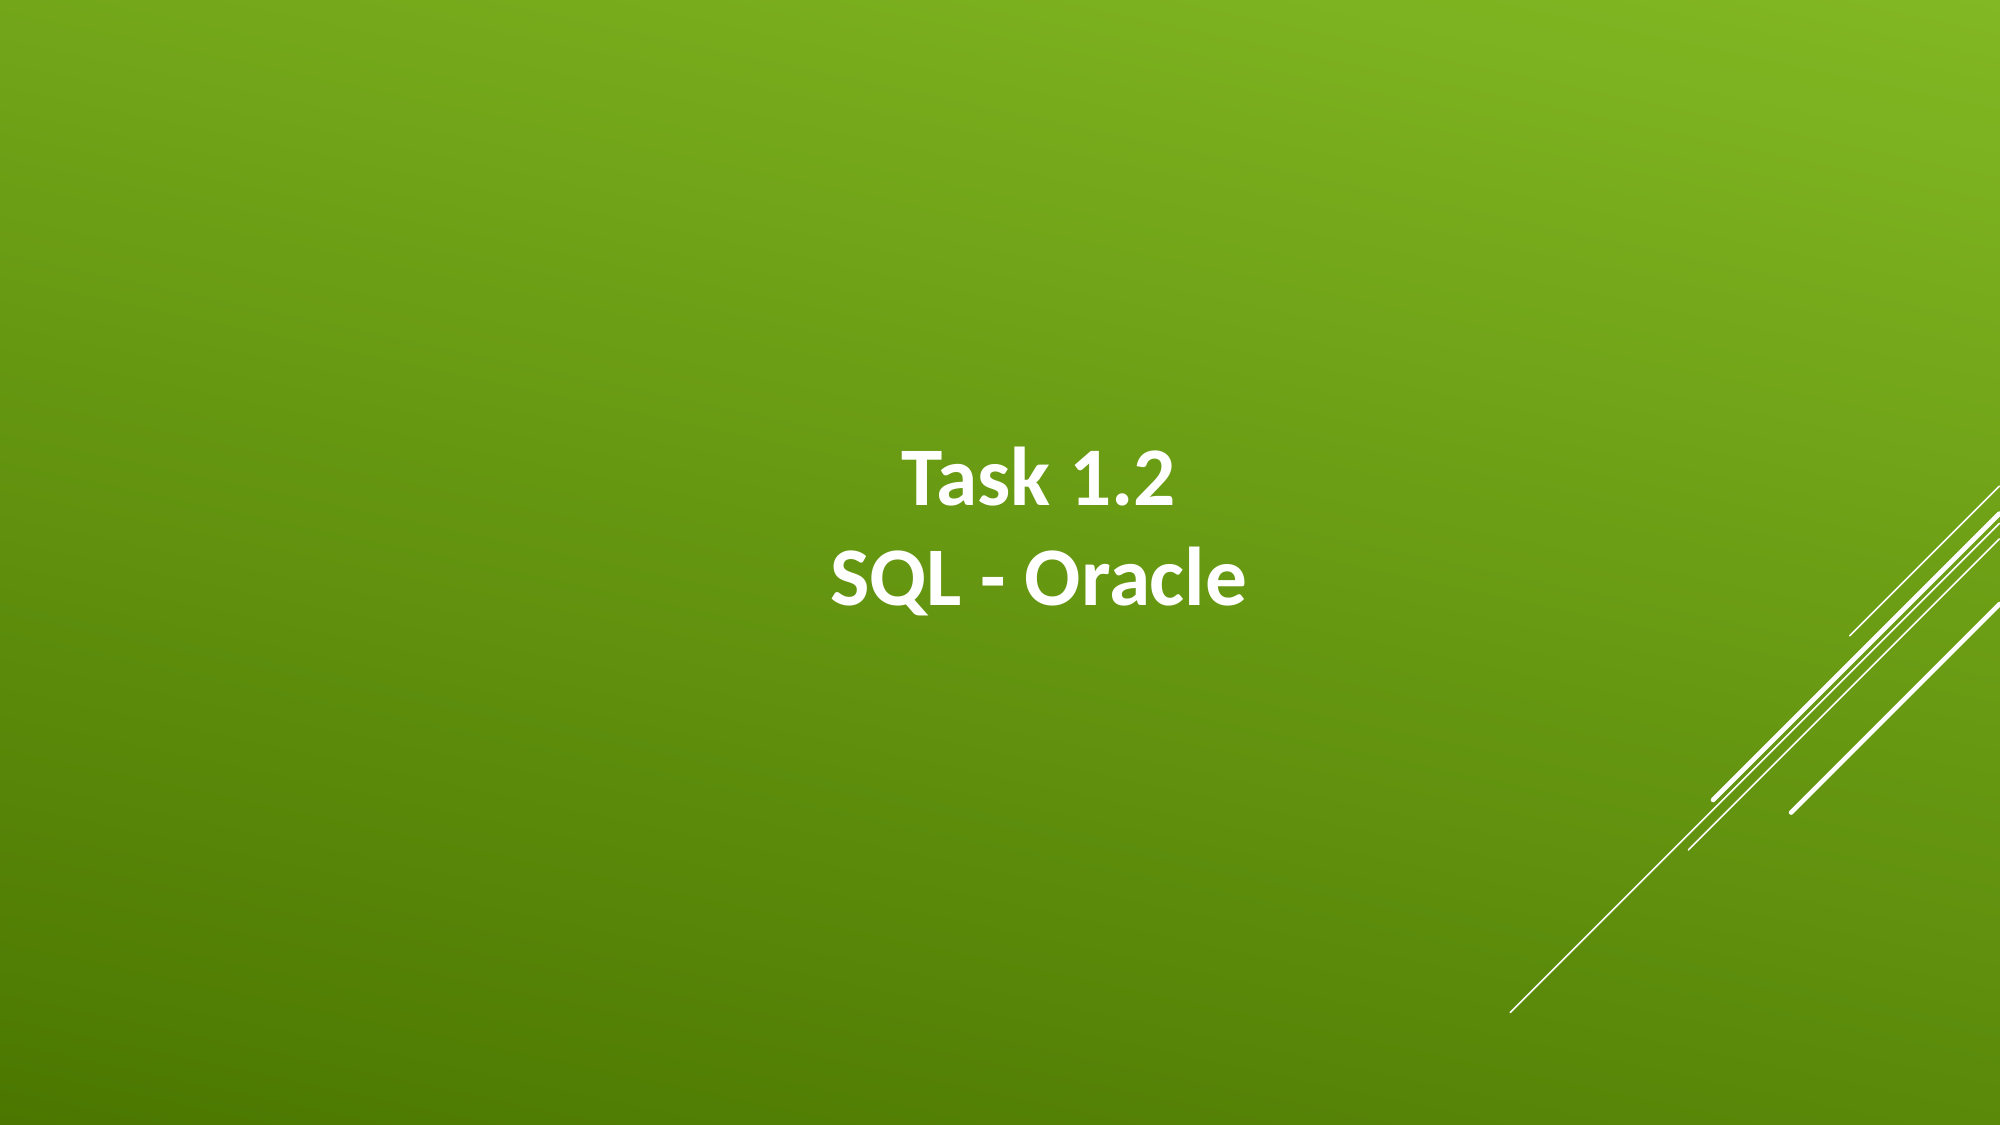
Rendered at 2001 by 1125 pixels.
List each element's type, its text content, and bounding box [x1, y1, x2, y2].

text_box Task 1.2 SQL - Oracle [333, 414, 1745, 630]
